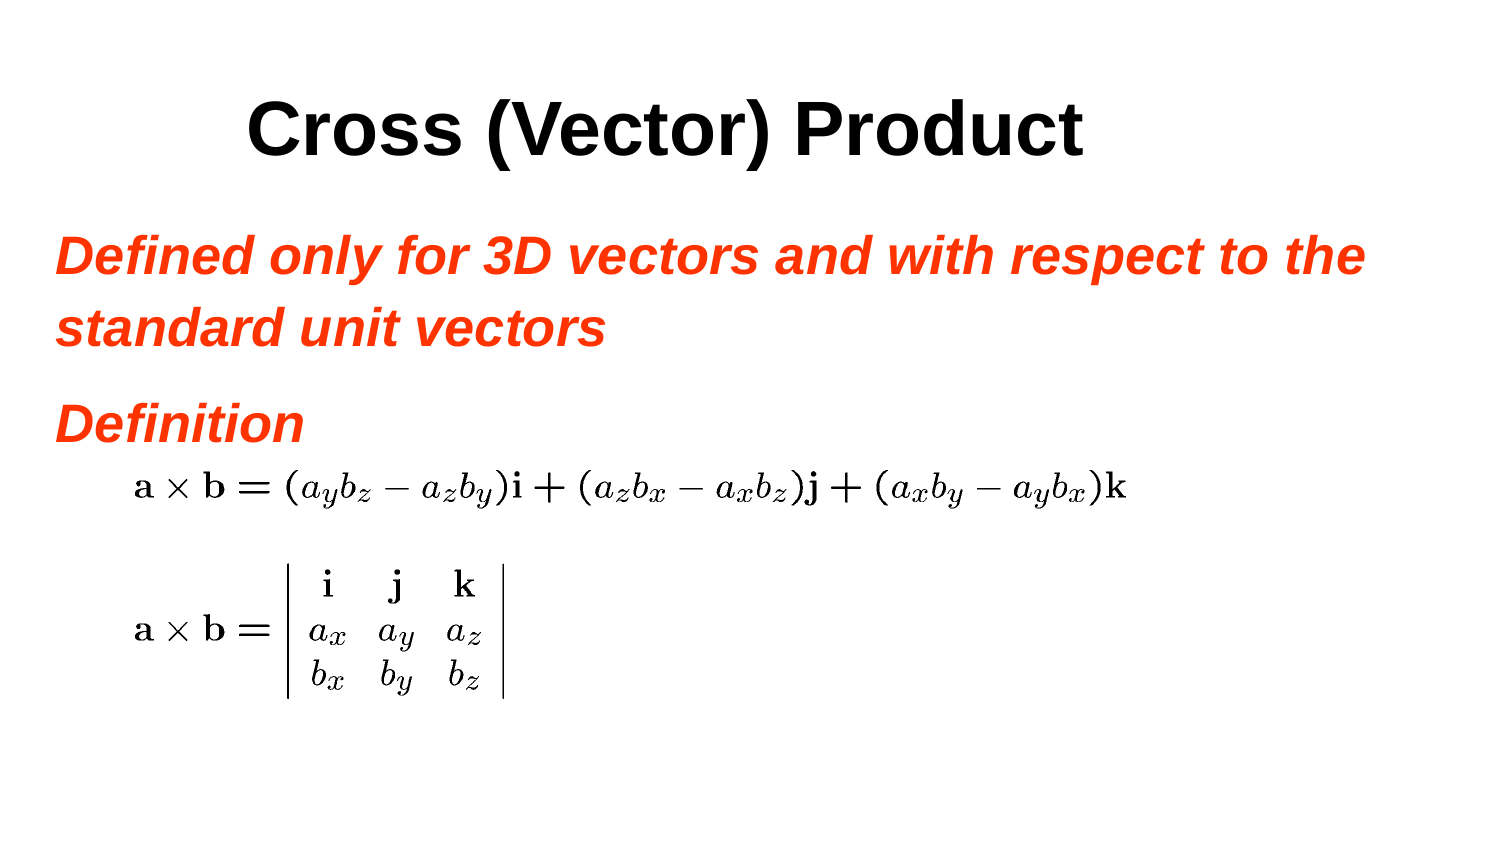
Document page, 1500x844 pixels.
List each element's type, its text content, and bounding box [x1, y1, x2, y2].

list Defined only for 3D vectors and with respect to the standard unit vectors Definition [40, 206, 1456, 807]
title Cross (Vector) Product [42, 37, 1289, 179]
picture [134, 468, 1127, 700]
